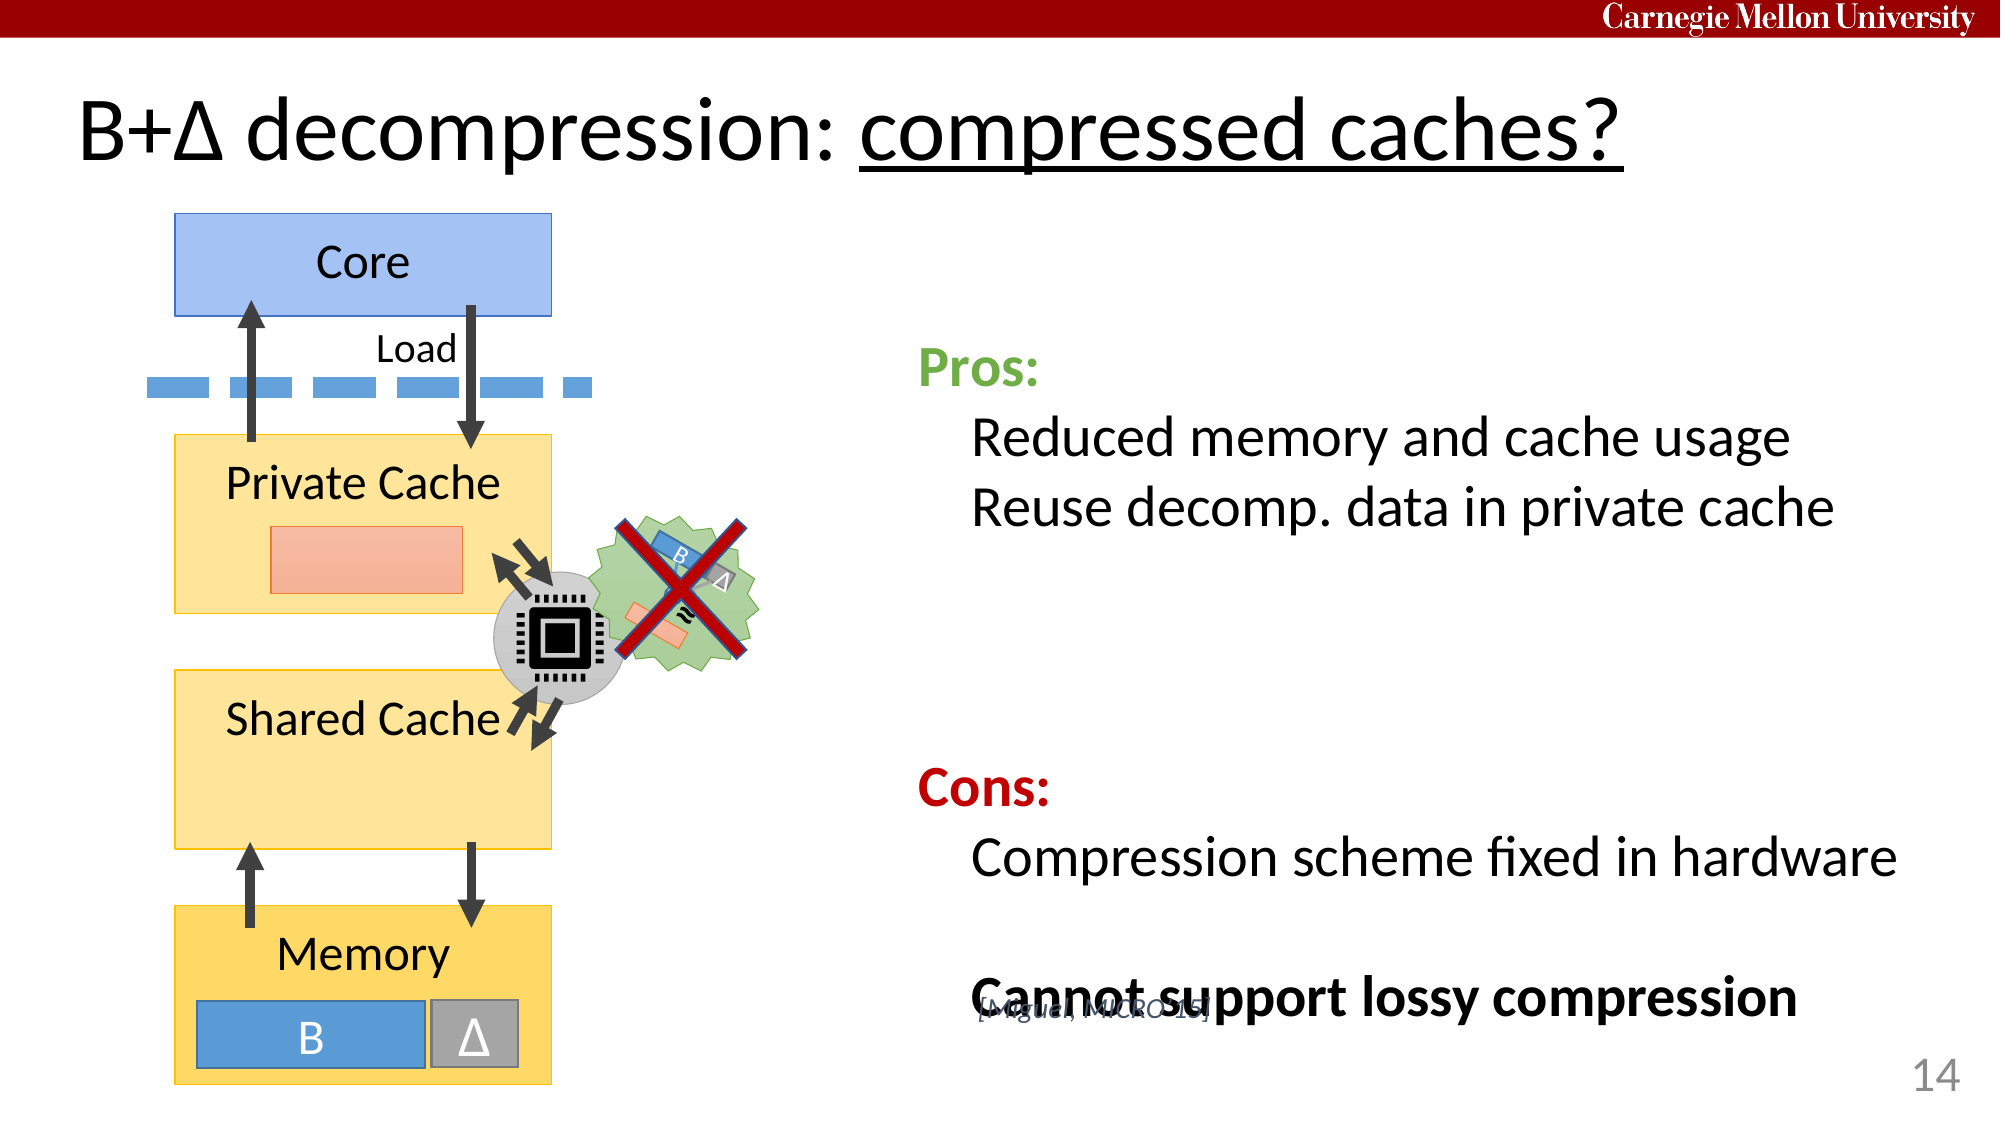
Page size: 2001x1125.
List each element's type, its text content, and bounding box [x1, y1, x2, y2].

text_box Load [361, 305, 470, 386]
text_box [196, 999, 518, 1068]
text_box Pros: Reduced memory and cache usage Reuse decomp. data in private cache Cons: Compression scheme fixed in hardware Cannot support lossy compression [904, 320, 1949, 1036]
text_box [585, 518, 763, 670]
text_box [493, 571, 627, 705]
title B+Δ decompression: compressed caches? [62, 67, 1938, 195]
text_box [491, 552, 530, 598]
text_box Memory [175, 905, 552, 1085]
text_box [270, 526, 463, 594]
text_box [515, 541, 554, 587]
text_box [531, 699, 560, 751]
slide_number 14 [1813, 1041, 1976, 1102]
text_box Core [175, 213, 552, 316]
text_box [Miguel, MICRO’15] [963, 981, 1287, 1032]
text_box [510, 685, 538, 734]
text_box Load [471, 305, 478, 386]
text_box Shared Cache [175, 670, 552, 850]
text_box Private Cache [175, 434, 552, 614]
